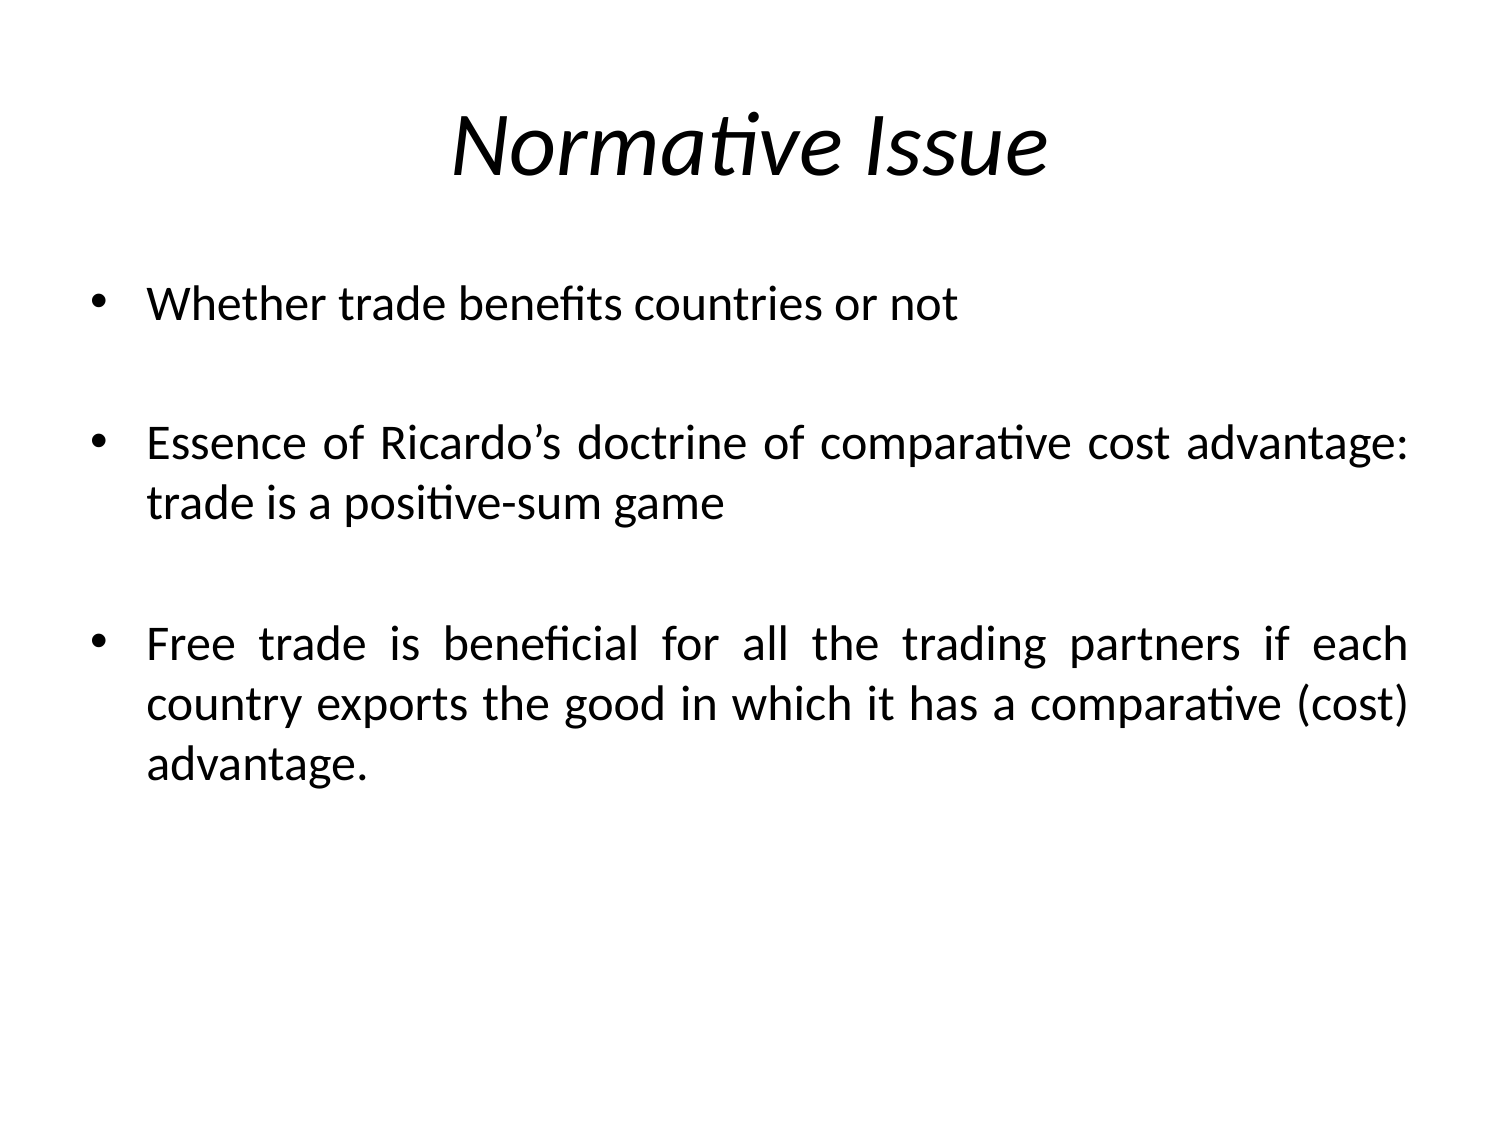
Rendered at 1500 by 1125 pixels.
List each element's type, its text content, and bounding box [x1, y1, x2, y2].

title Normative Issue [75, 45, 1425, 233]
list Whether trade benefits countries or not Essence of Ricardo’s doctrine of comparative cost advantage: trade is a positive-sum game Free trade is beneficial for all the trading partners if each country exports the good in which it has a comparative (cost) advantage. [75, 262, 1425, 1005]
